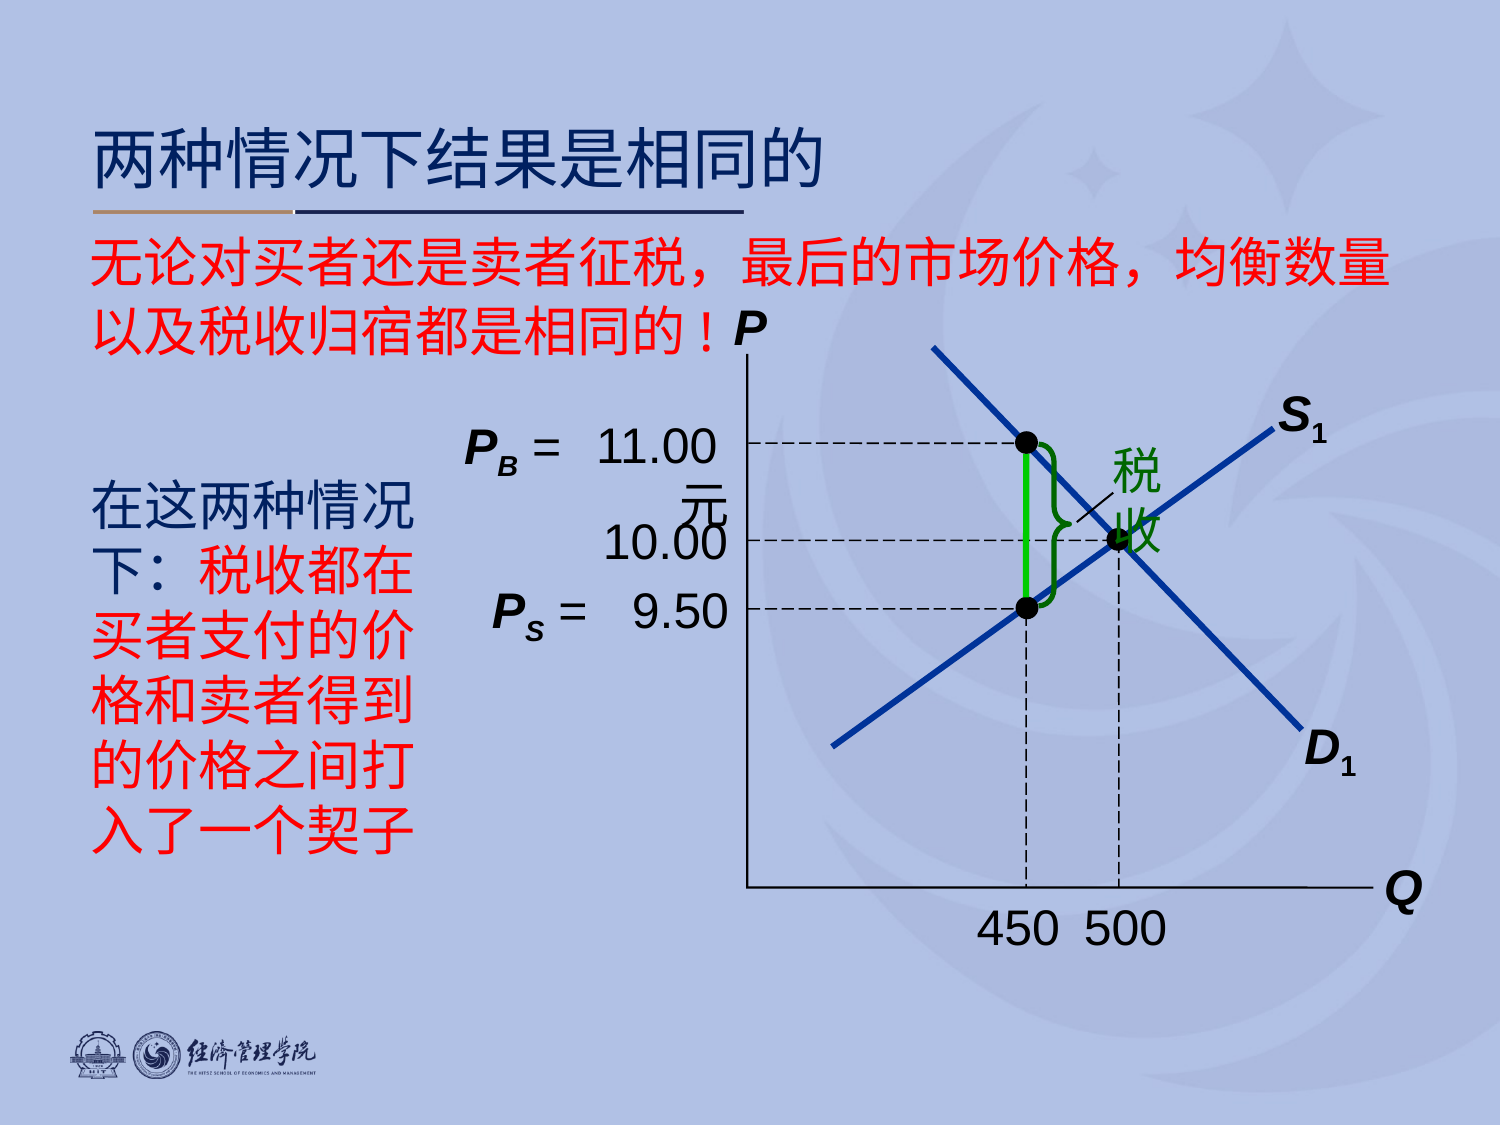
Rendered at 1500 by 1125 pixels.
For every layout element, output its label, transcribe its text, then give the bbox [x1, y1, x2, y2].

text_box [932, 346, 1381, 782]
text_box PB = [444, 406, 577, 490]
picture [0, 0, 1500, 1125]
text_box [589, 577, 1039, 639]
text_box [554, 509, 1175, 957]
list 在这两种情况下：税收都在买者支付的价格和卖者得到的价格之间打入了一个契子 [75, 464, 439, 1125]
title 两种情况下结果是相同的 [75, 103, 843, 210]
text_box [715, 288, 1442, 924]
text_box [552, 413, 1039, 475]
text_box 无论对买者还是卖者征税，最后的市场价格，均衡数量以及税收归宿都是相同的! [74, 217, 1452, 386]
text_box PS = [470, 571, 549, 655]
